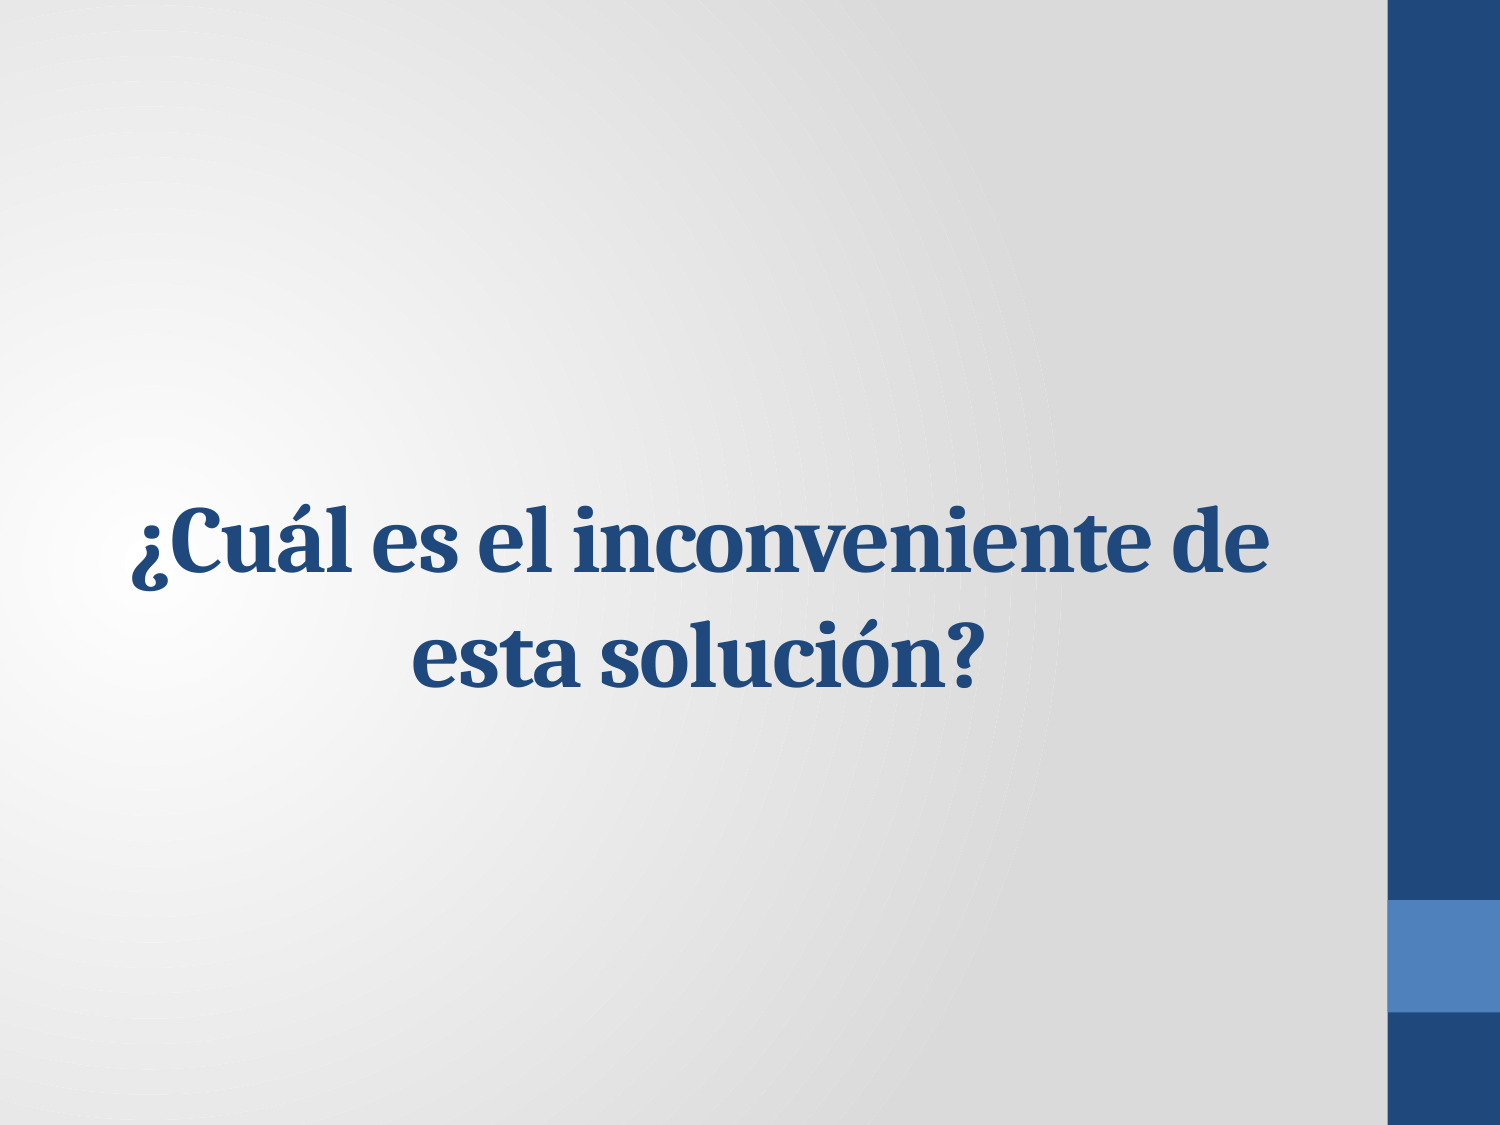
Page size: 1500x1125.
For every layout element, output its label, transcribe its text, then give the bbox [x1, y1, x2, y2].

title ¿Cuál es el inconveniente de esta solución? [75, 361, 1325, 823]
